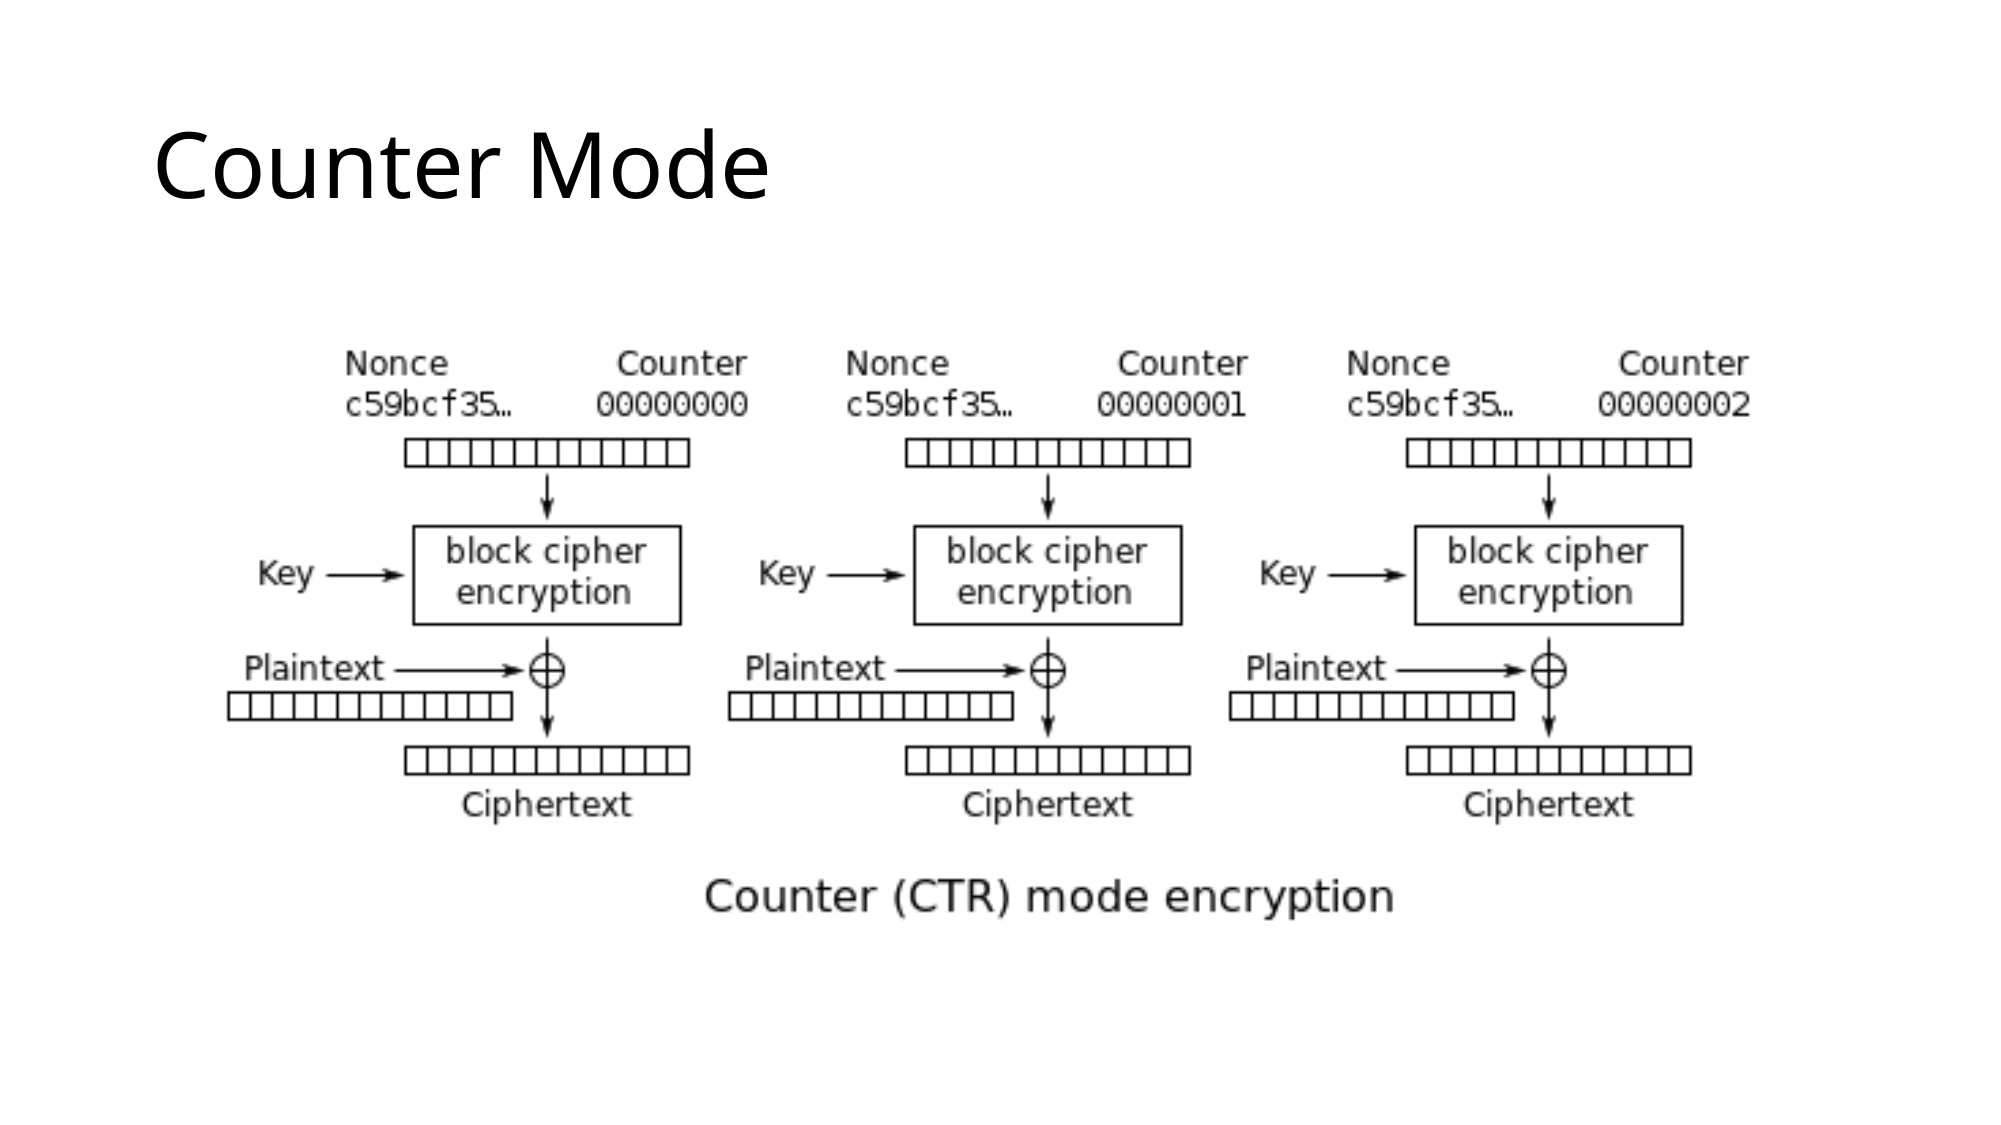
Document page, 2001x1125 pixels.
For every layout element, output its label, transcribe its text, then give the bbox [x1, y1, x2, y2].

title Counter Mode [137, 59, 1863, 278]
picture [171, 308, 1807, 968]
